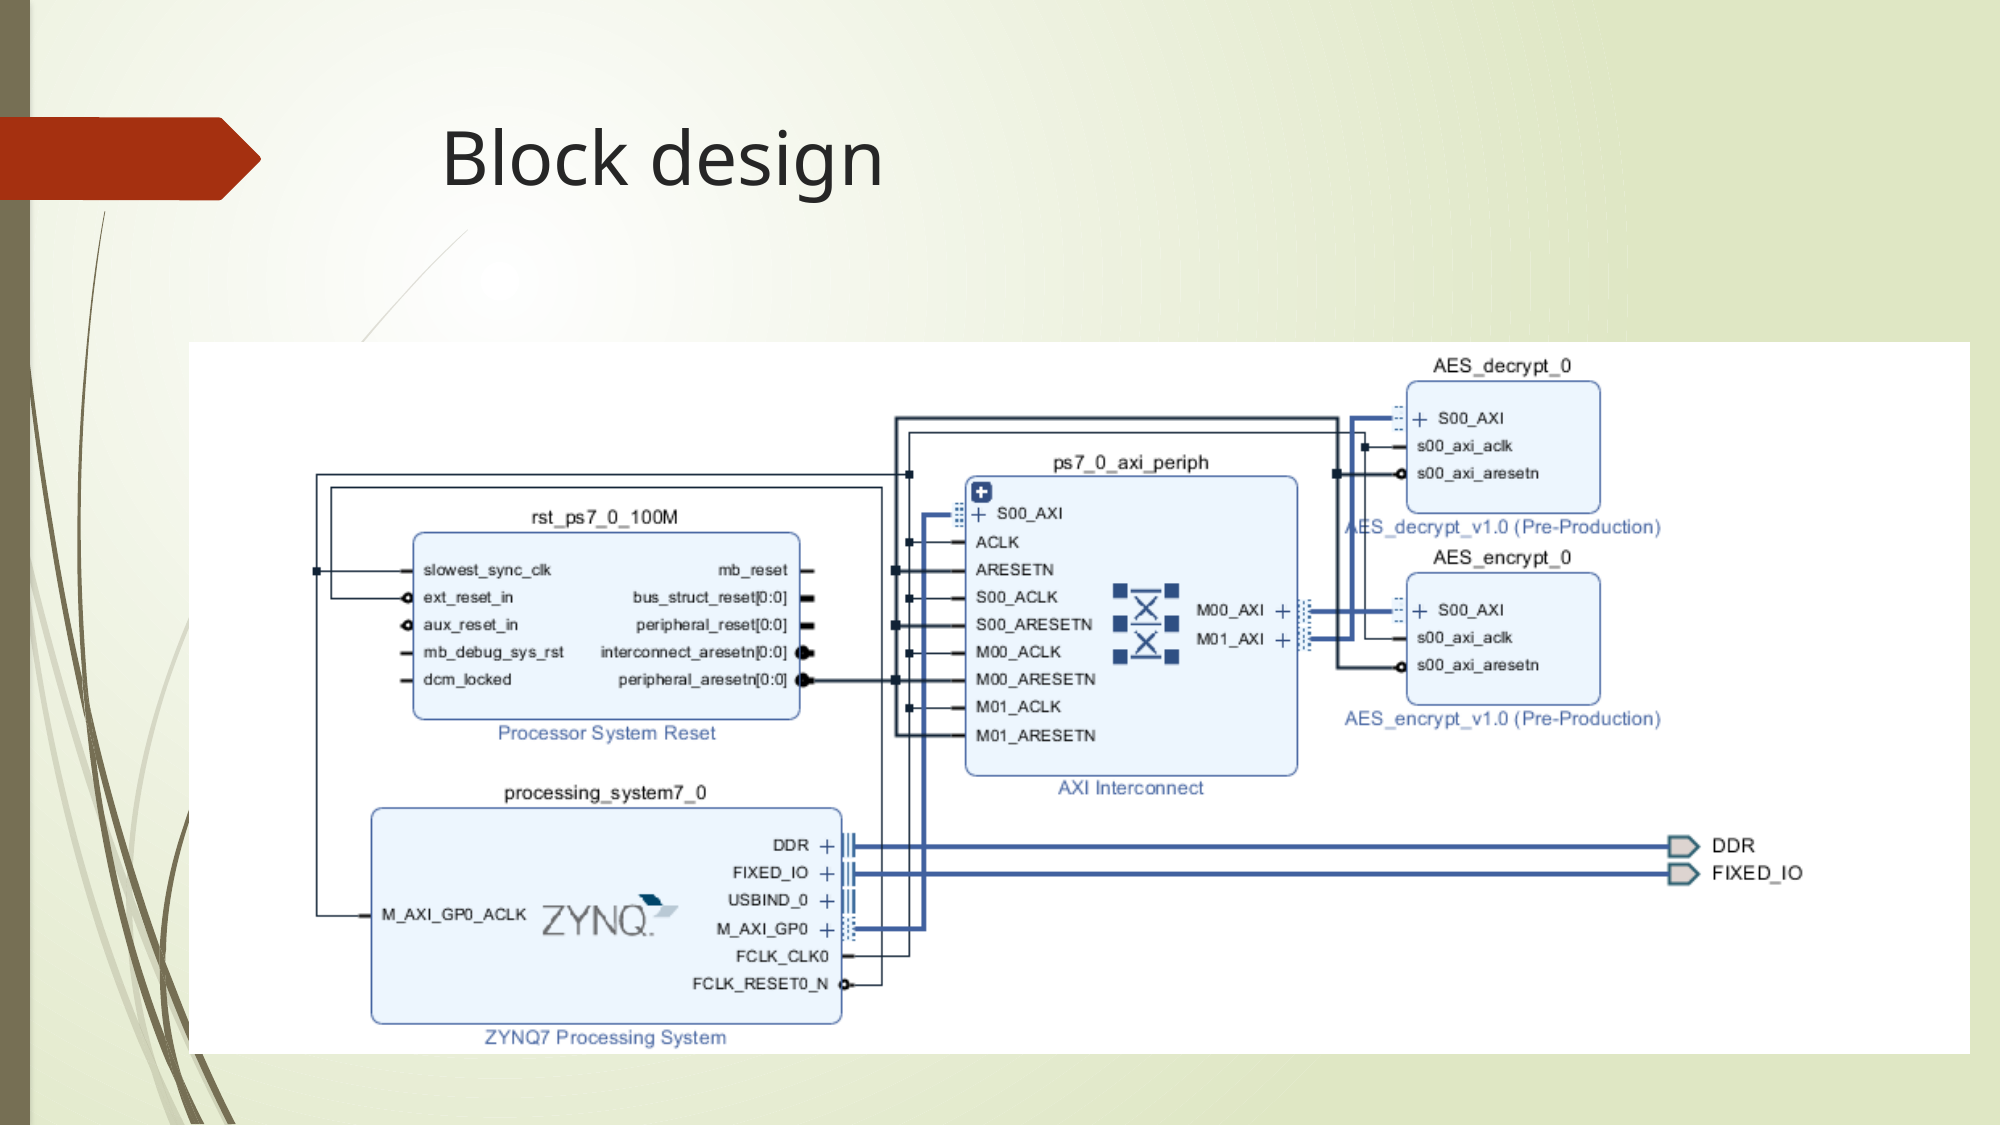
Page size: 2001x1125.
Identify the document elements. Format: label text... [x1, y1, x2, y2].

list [189, 341, 1970, 1054]
title Block design [425, 102, 1888, 313]
